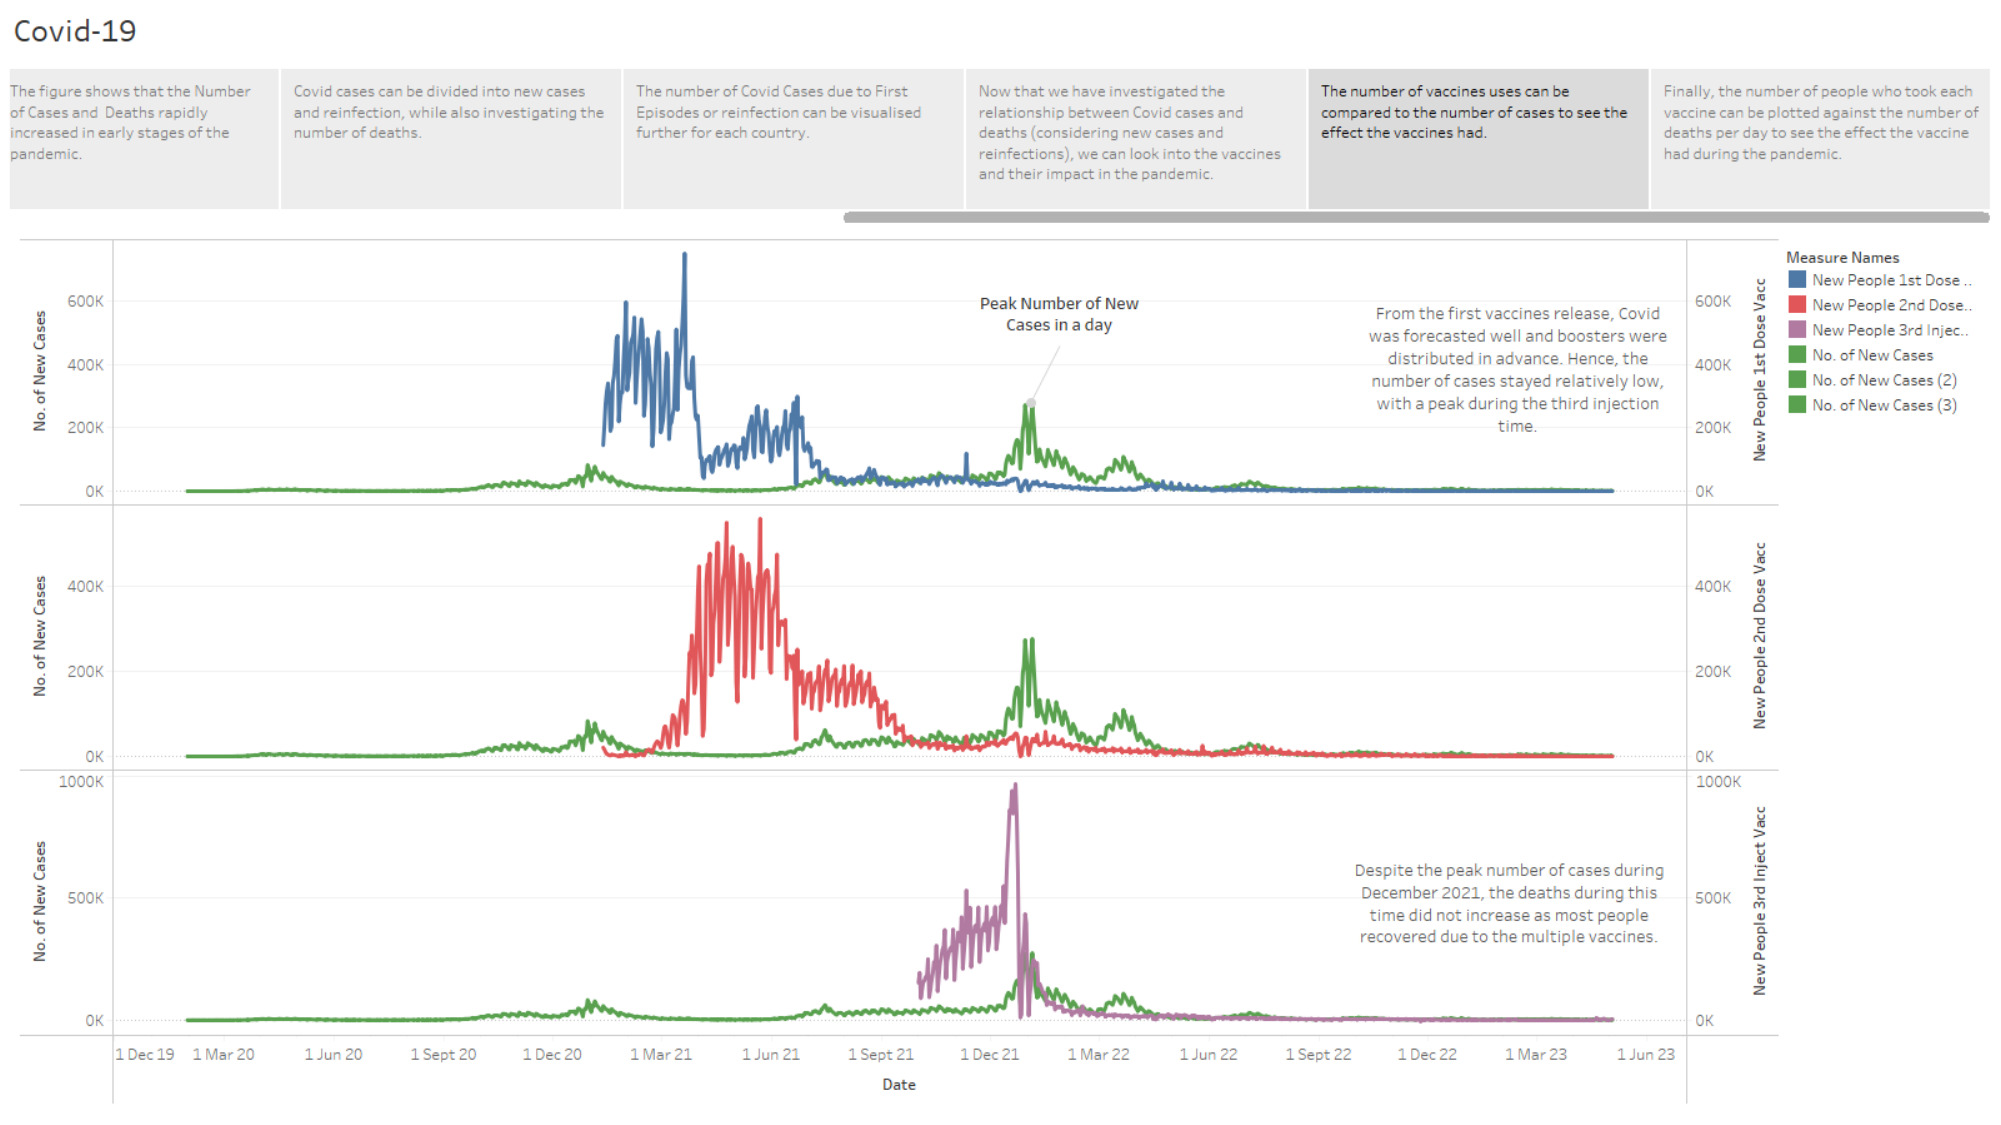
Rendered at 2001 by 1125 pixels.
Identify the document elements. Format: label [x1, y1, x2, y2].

list [0, 0, 2000, 1125]
